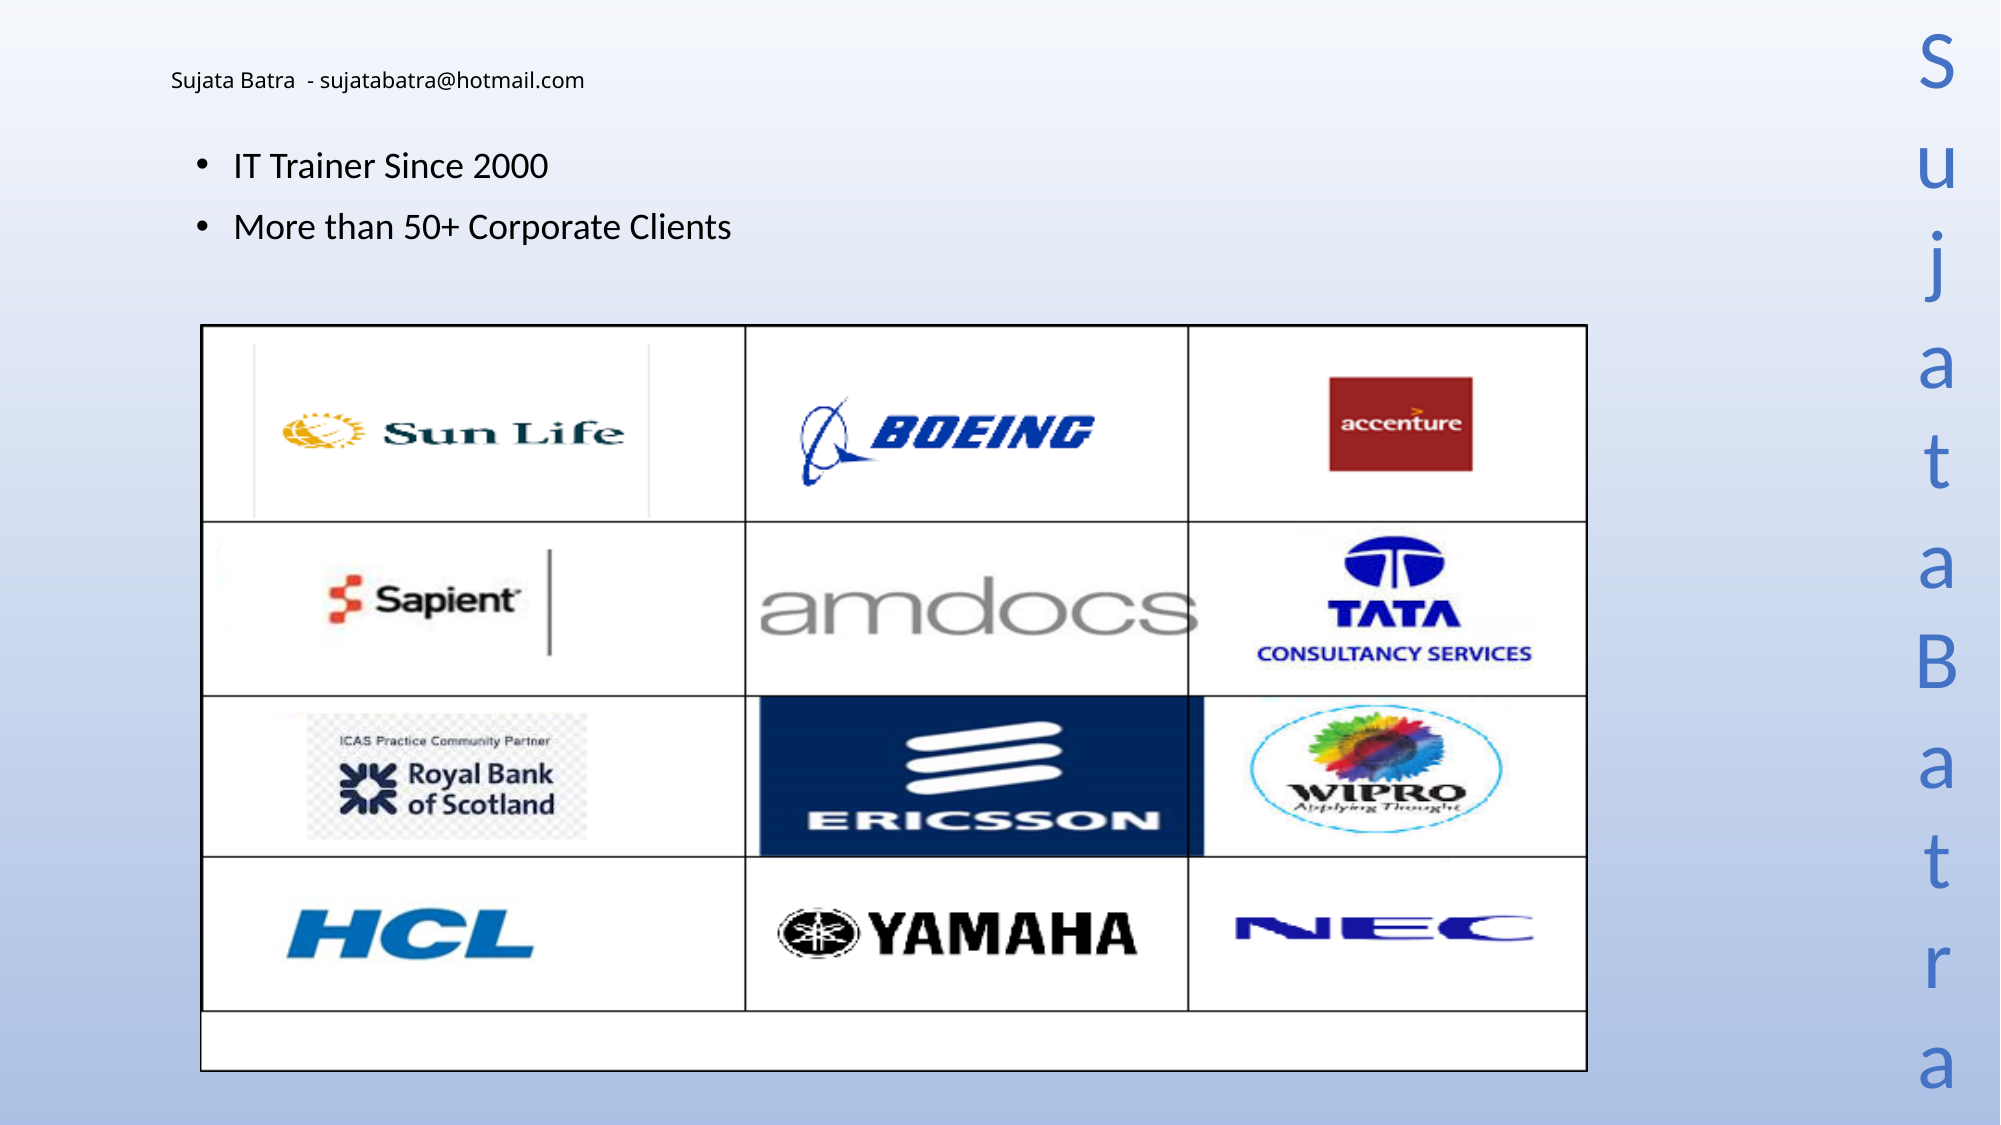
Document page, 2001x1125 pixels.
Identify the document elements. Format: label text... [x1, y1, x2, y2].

list IT Trainer Since 2000 More than 50+ Corporate Clients [180, 138, 1688, 1020]
picture [200, 324, 1588, 1072]
title Sujata Batra - sujatabatra@hotmail.com [156, 37, 1688, 129]
